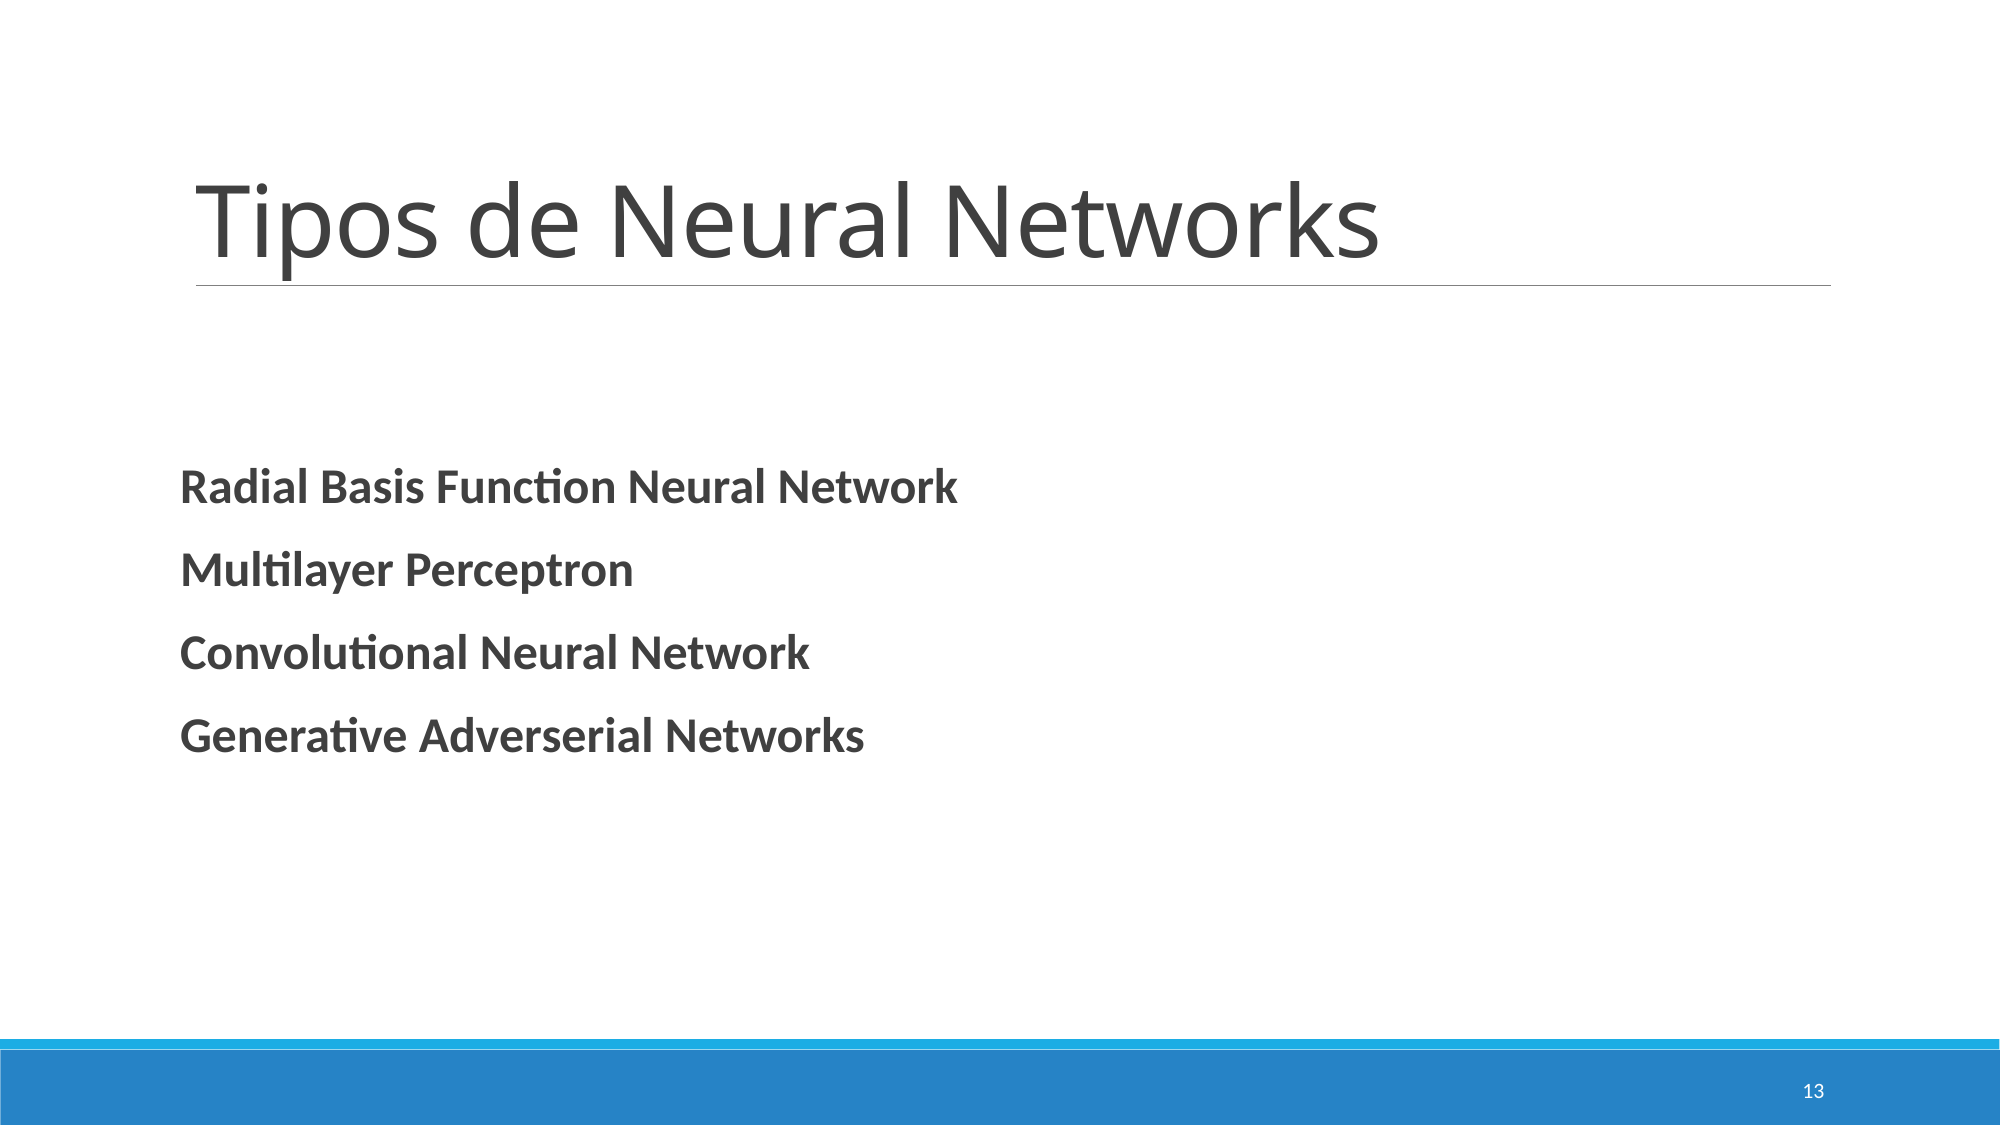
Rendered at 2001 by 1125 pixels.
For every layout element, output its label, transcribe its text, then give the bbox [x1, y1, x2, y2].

title Tipos de Neural Networks [180, 47, 1830, 285]
slide_number 13 [1624, 1059, 1840, 1120]
list Radial Basis Function Neural Network Multilayer Perceptron Convolutional Neural Network Generative Adverserial Networks [180, 452, 1565, 840]
